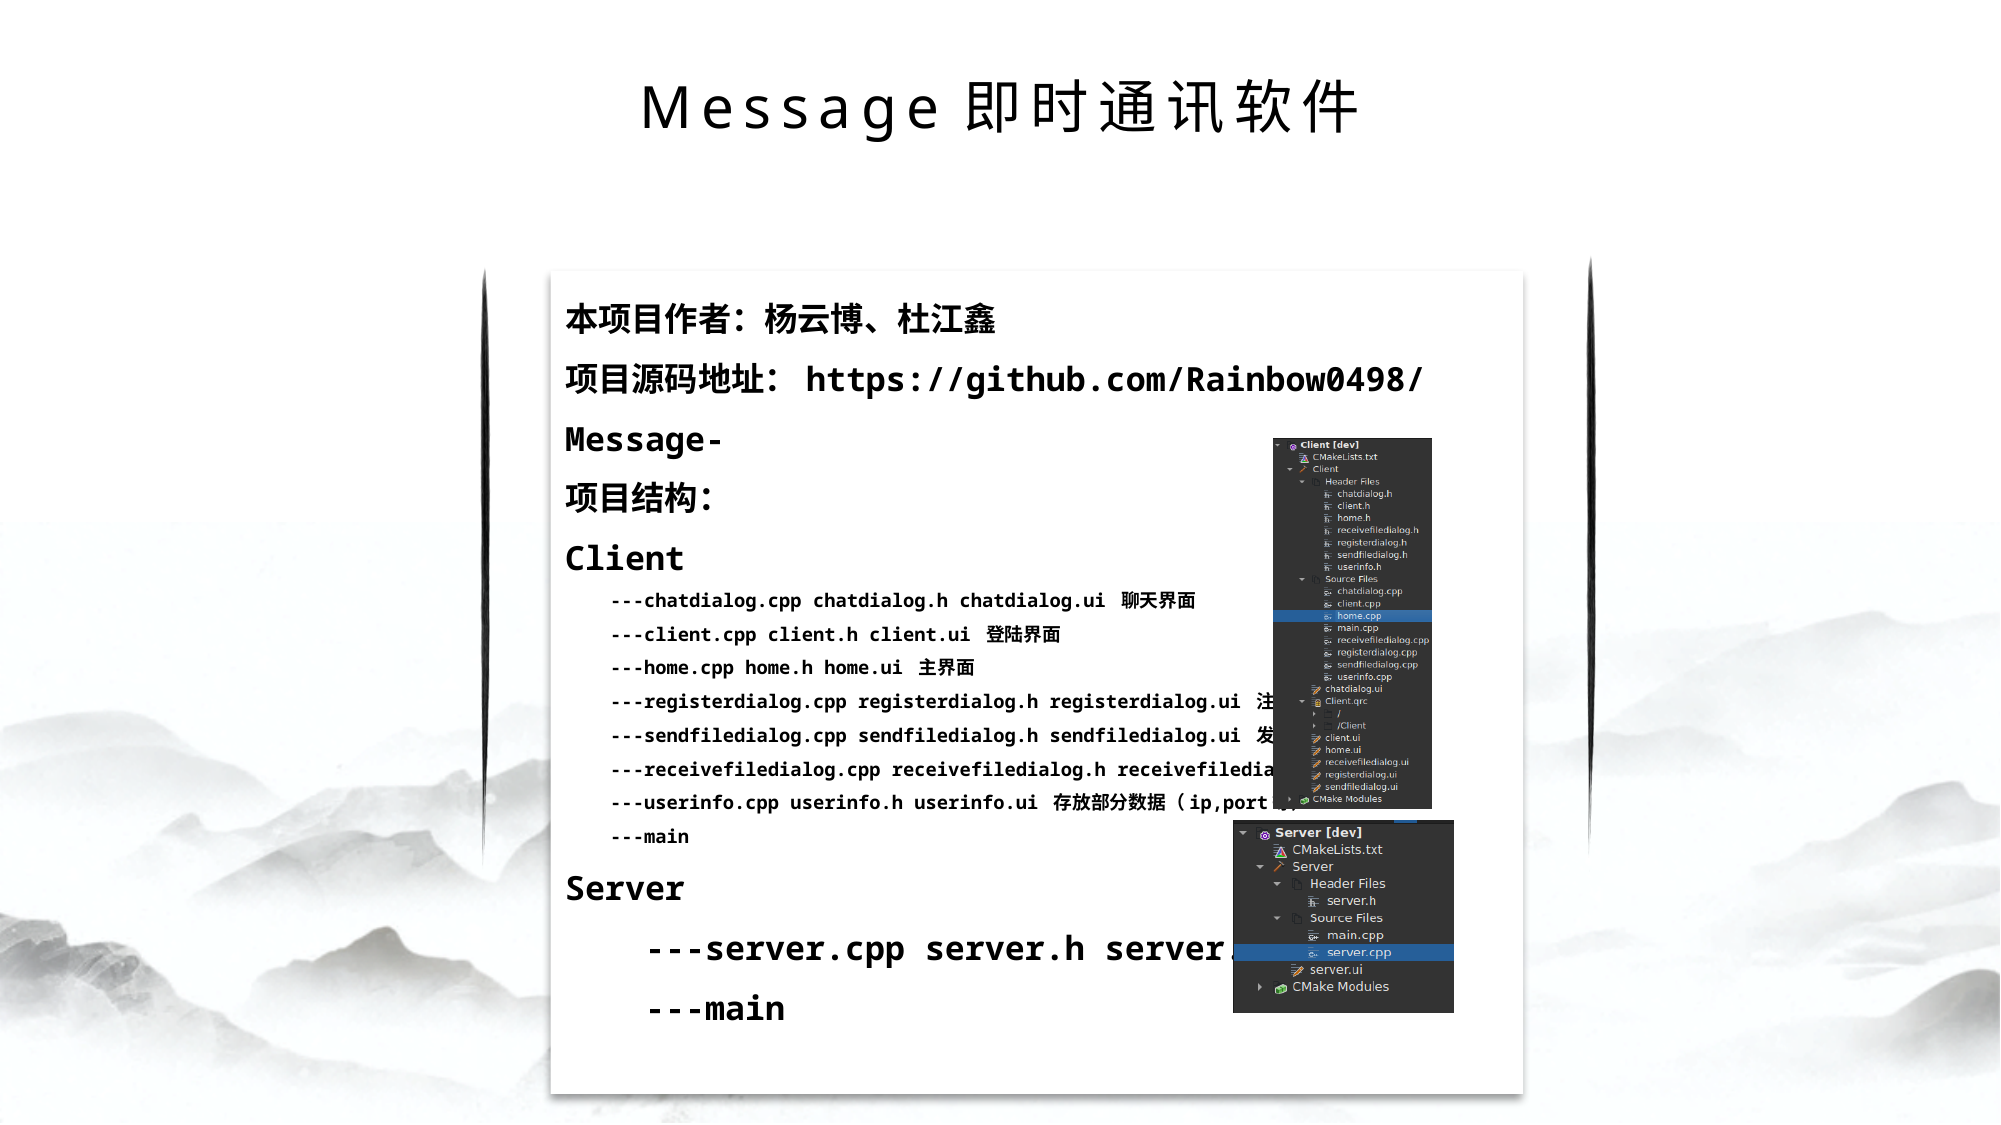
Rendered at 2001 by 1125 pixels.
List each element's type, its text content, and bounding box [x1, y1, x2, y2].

picture [1233, 820, 1454, 1014]
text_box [476, 204, 1524, 1043]
text_box Message即时通讯软件 [608, 62, 1392, 147]
picture [0, 193, 2000, 1123]
